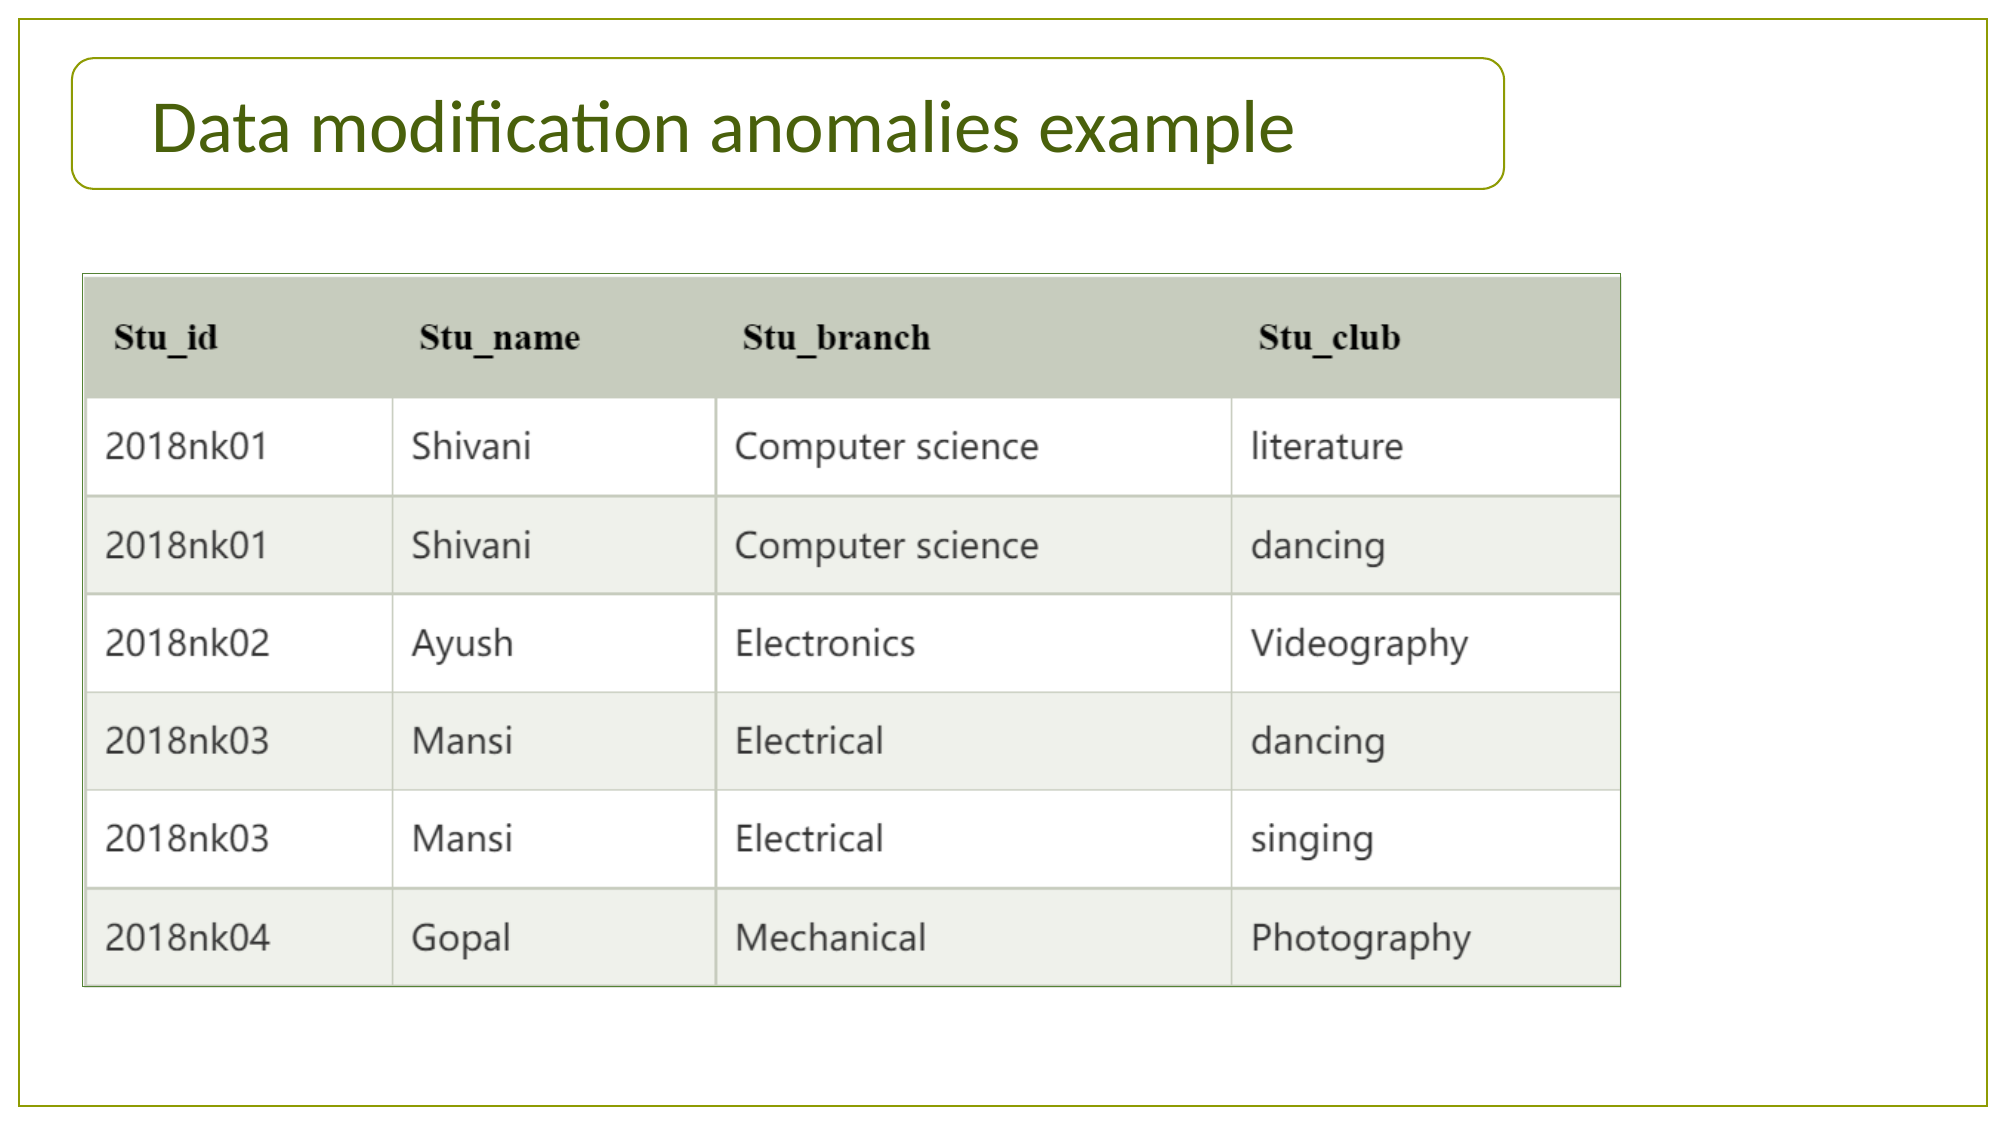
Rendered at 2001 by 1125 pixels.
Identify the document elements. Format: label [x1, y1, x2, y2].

text_box [70, 57, 1506, 190]
text_box [18, 18, 1988, 1107]
picture [71, 255, 1638, 1010]
